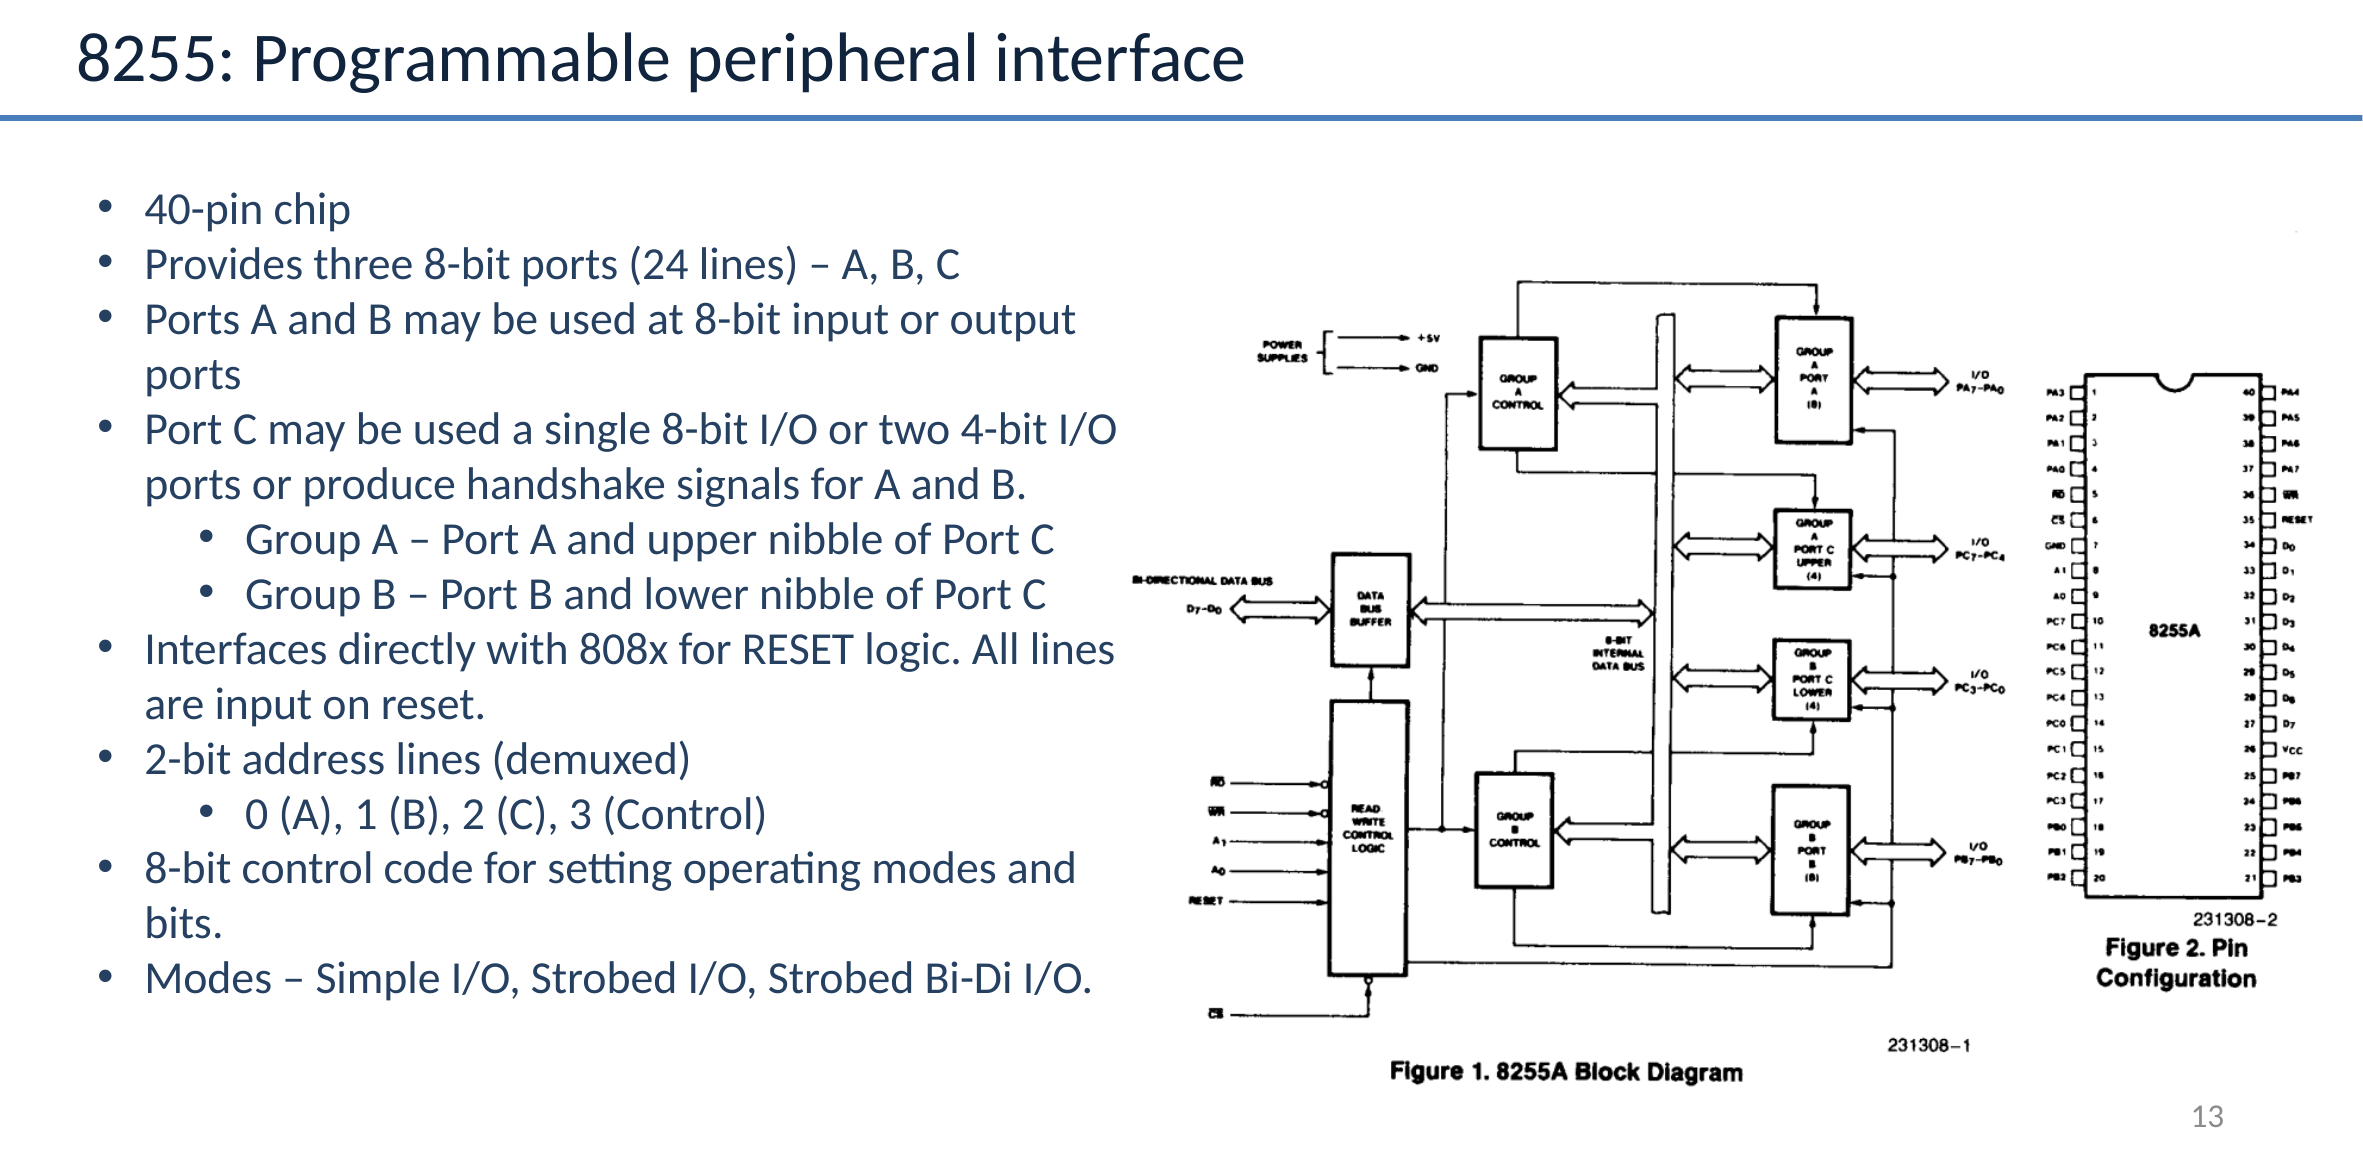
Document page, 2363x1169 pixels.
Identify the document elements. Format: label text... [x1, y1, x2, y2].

picture [1121, 217, 2320, 1096]
title 8255: Programmable peripheral interface [55, 0, 2103, 106]
slide_number 13 [1693, 1104, 2245, 1146]
text_box 40-pin chip Provides three 8-bit ports (24 lines) – A, B, C Ports A and B may be used at 8-bit input or output ports Port C may be used a single 8-bit I/O or two 4-bit I/O ports or produce handshake signals for A and B. Group A – Port A and upper nibble of Port C Group B – Port B and lower nibble of Port C Interfaces directly with 808x for RESET logic. All lines are input on reset. 2-bit address lines (demuxed) 0 (A), 1 (B), 2 (C), 3 (Control) 8-bit control code for setting operating modes and bits. Modes – Simple I/O, Strobed I/O, Strobed Bi-Di I/O. [82, 171, 1182, 1011]
